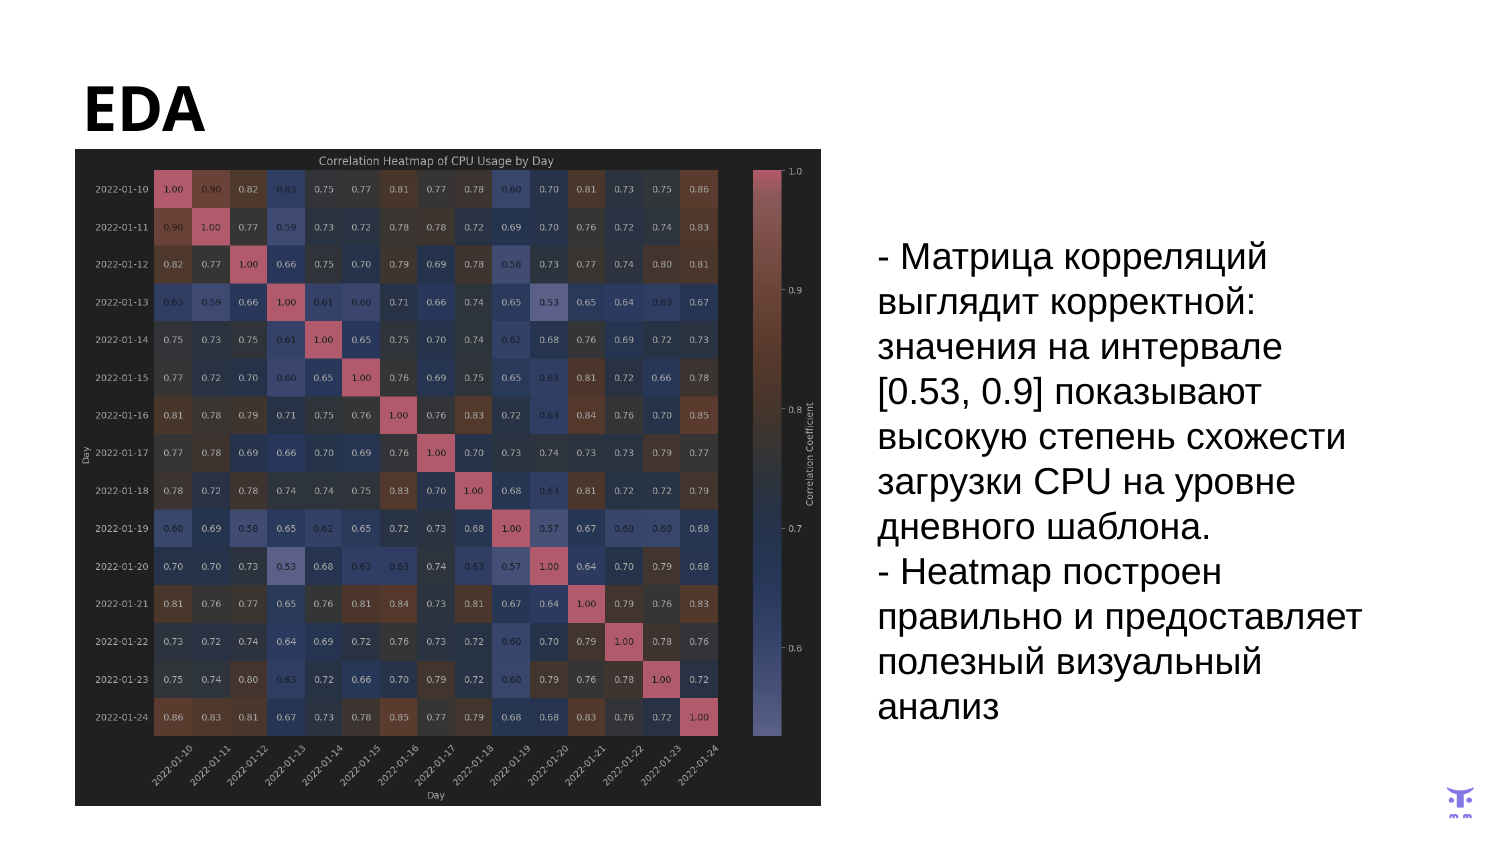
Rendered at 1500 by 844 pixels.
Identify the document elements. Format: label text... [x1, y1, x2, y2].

picture [0, 0, 1500, 844]
text_box - Матрица корреляций выглядит корректной: значения на интервале [0.53, 0.9] показывают высокую степень схожести загрузки CPU на уровне дневного шаблона. - Heatmap построен правильно и предоставляет полезный визуальный анализ [862, 224, 1388, 825]
title EDA [82, 54, 1480, 234]
